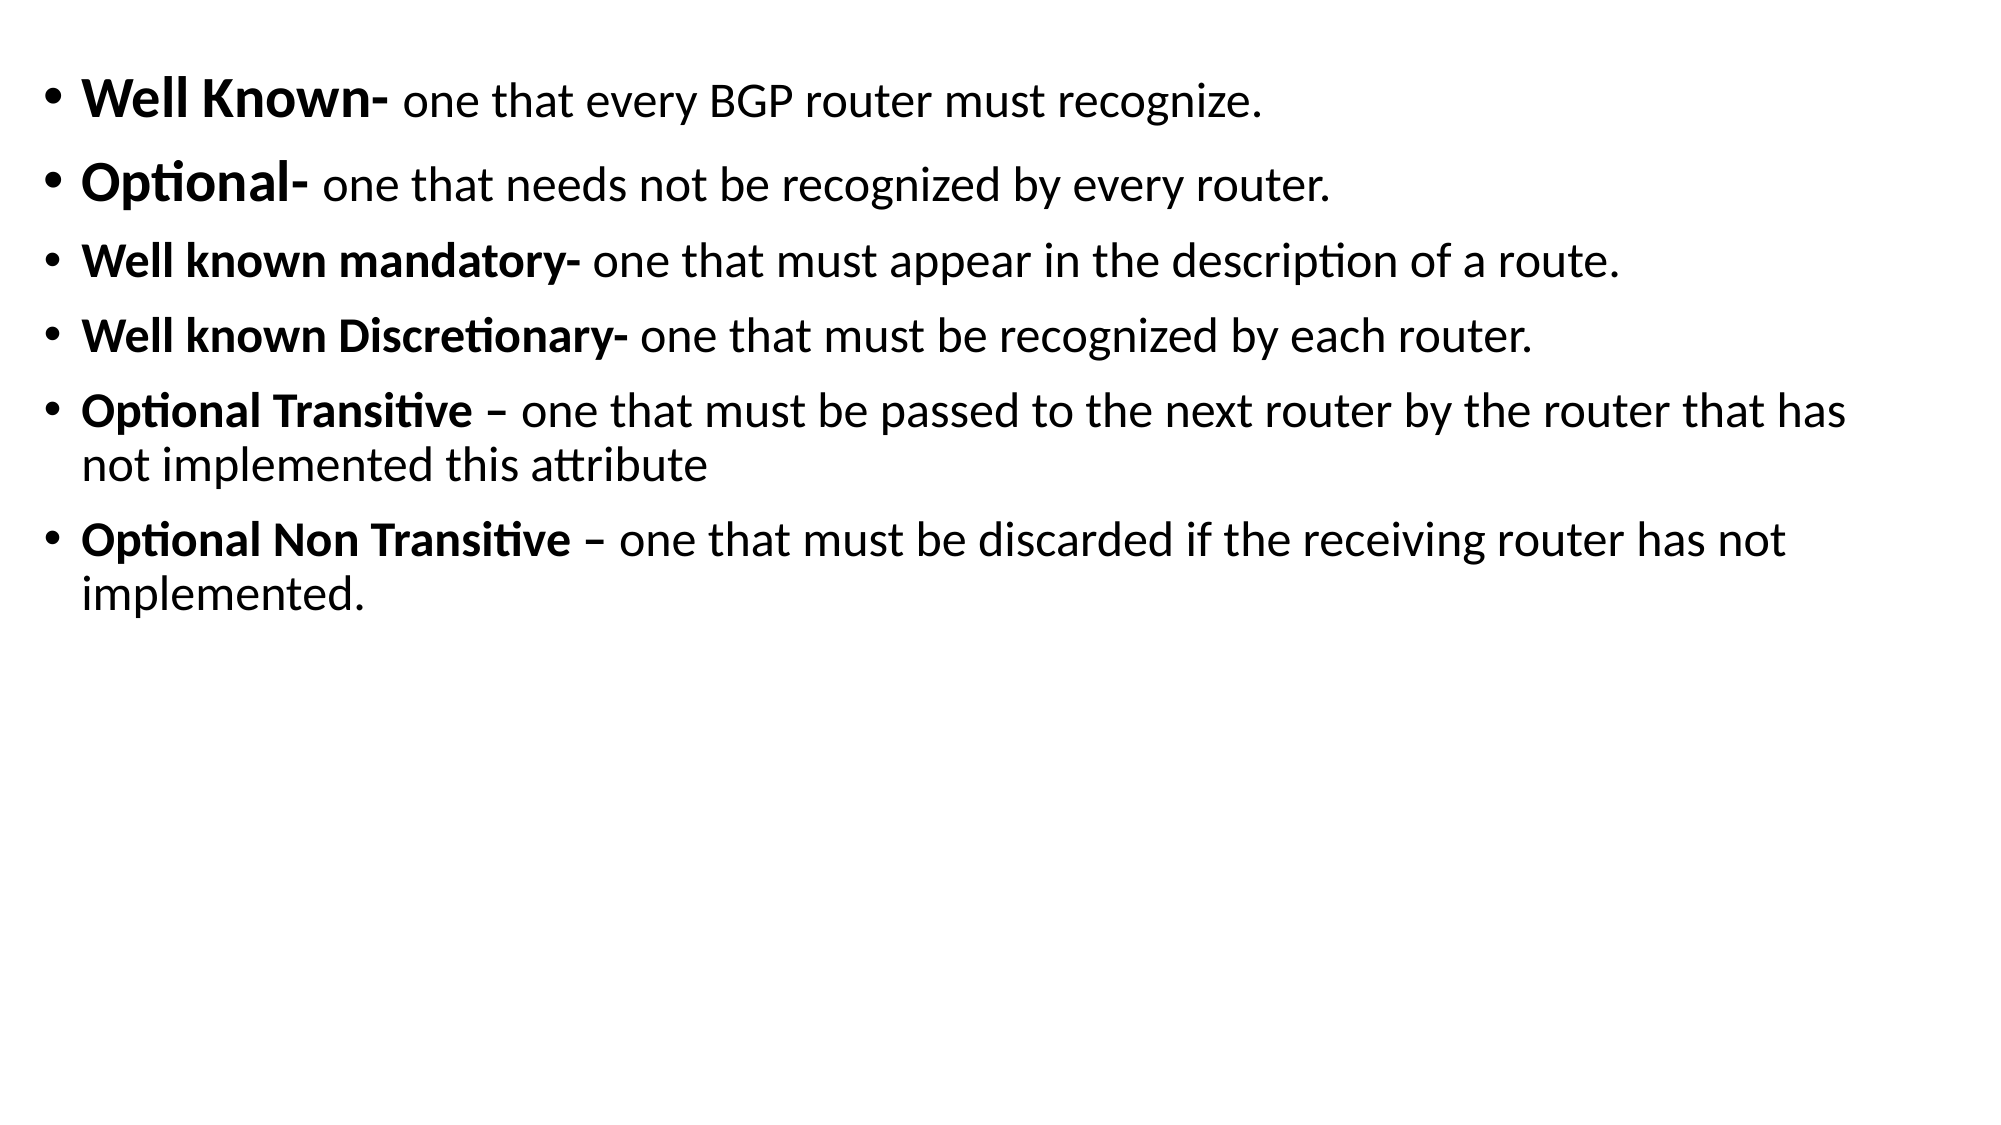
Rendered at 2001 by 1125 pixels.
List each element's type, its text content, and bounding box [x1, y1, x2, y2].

list Well Known- one that every BGP router must recognize. Optional- one that needs not be recognized by every router. Well known mandatory- one that must appear in the description of a route. Well known Discretionary- one that must be recognized by each router. Optional Transitive – one that must be passed to the next router by the router that has not implemented this attribute Optional Non Transitive – one that must be discarded if the receiving router has not implemented. [28, 59, 1863, 1125]
